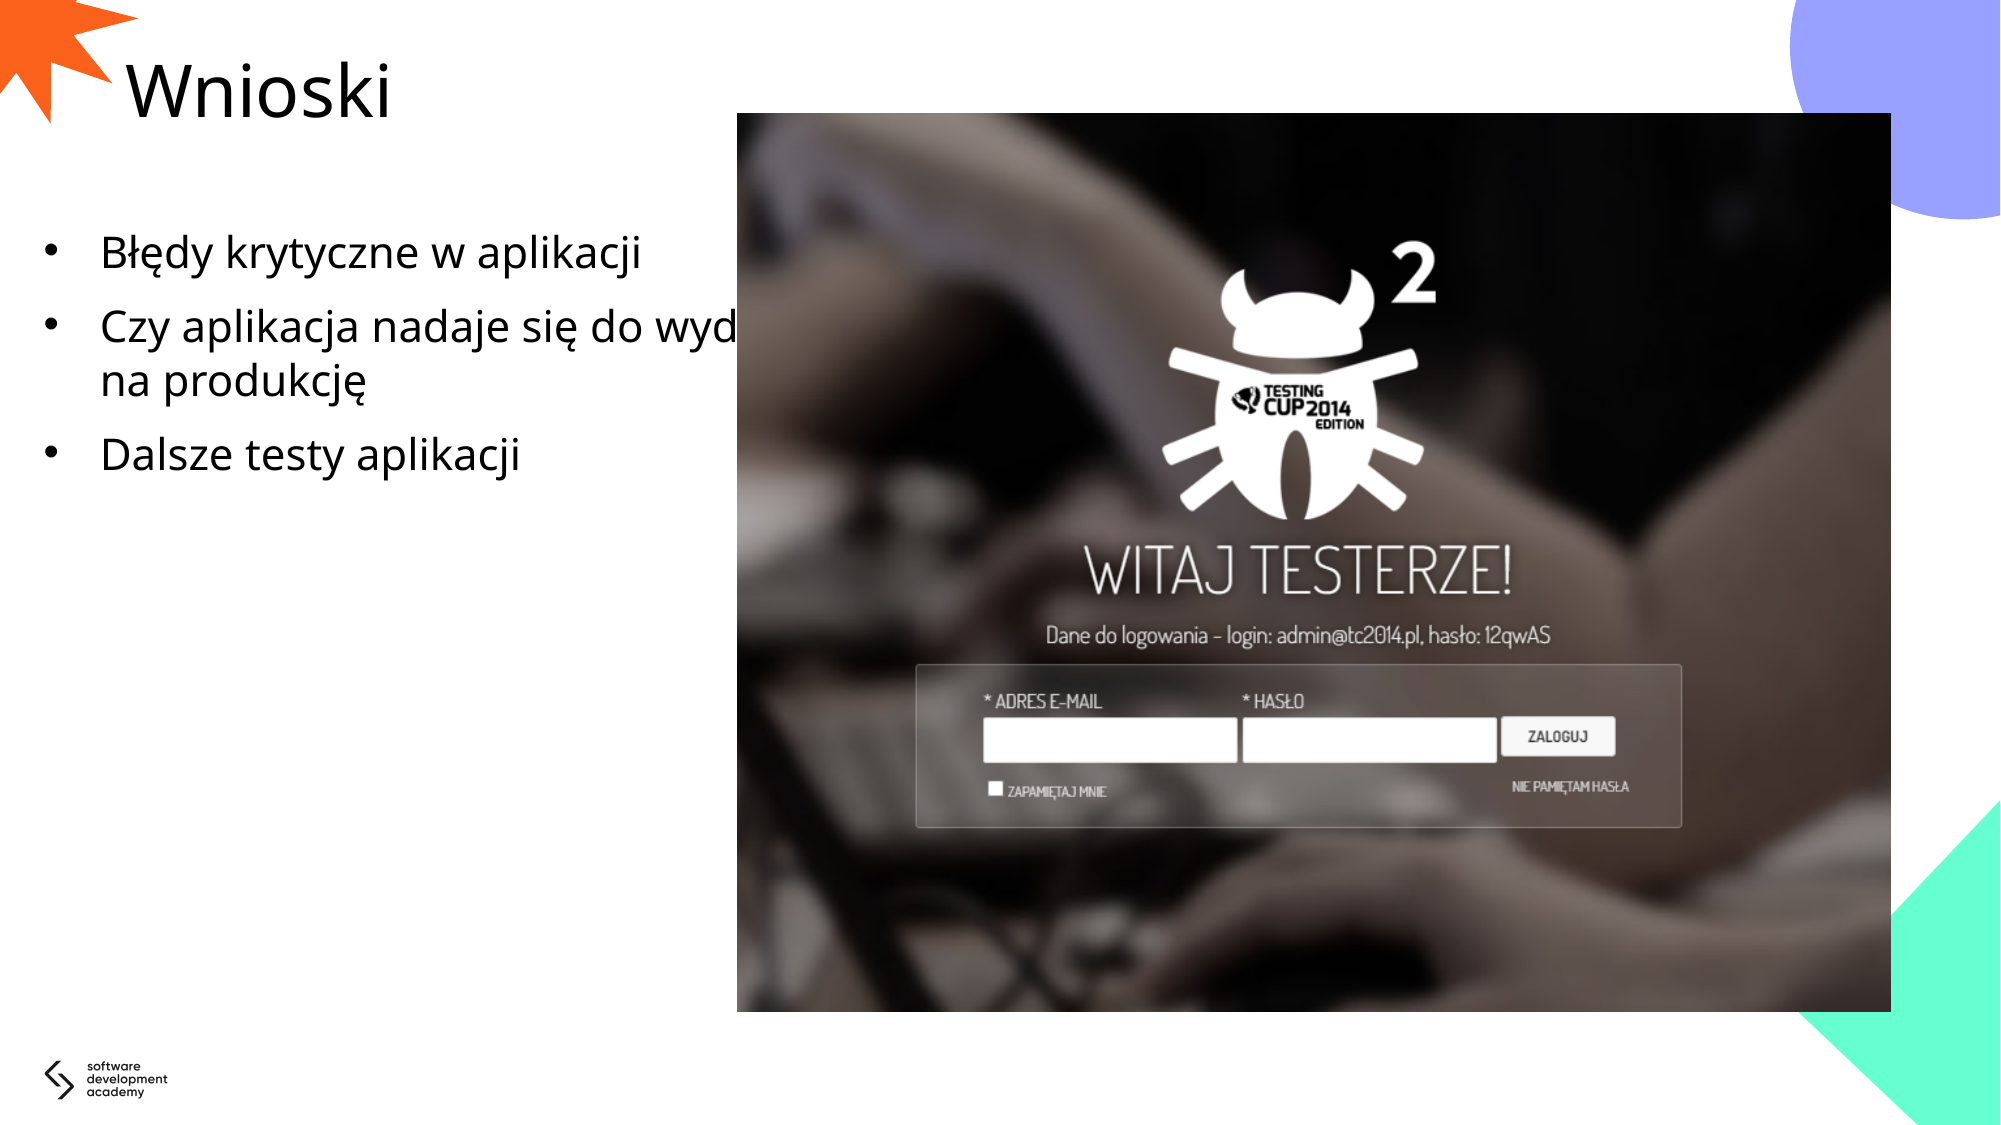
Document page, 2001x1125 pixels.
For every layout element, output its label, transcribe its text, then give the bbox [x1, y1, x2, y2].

title Wnioski [109, 0, 1744, 200]
picture [737, 112, 1891, 1012]
picture [19, 1084, 193, 1125]
list Błędy krytyczne w aplikacji Czy aplikacja nadaje się do wydania na produkcję Dalsze testy aplikacji [0, 218, 850, 1084]
